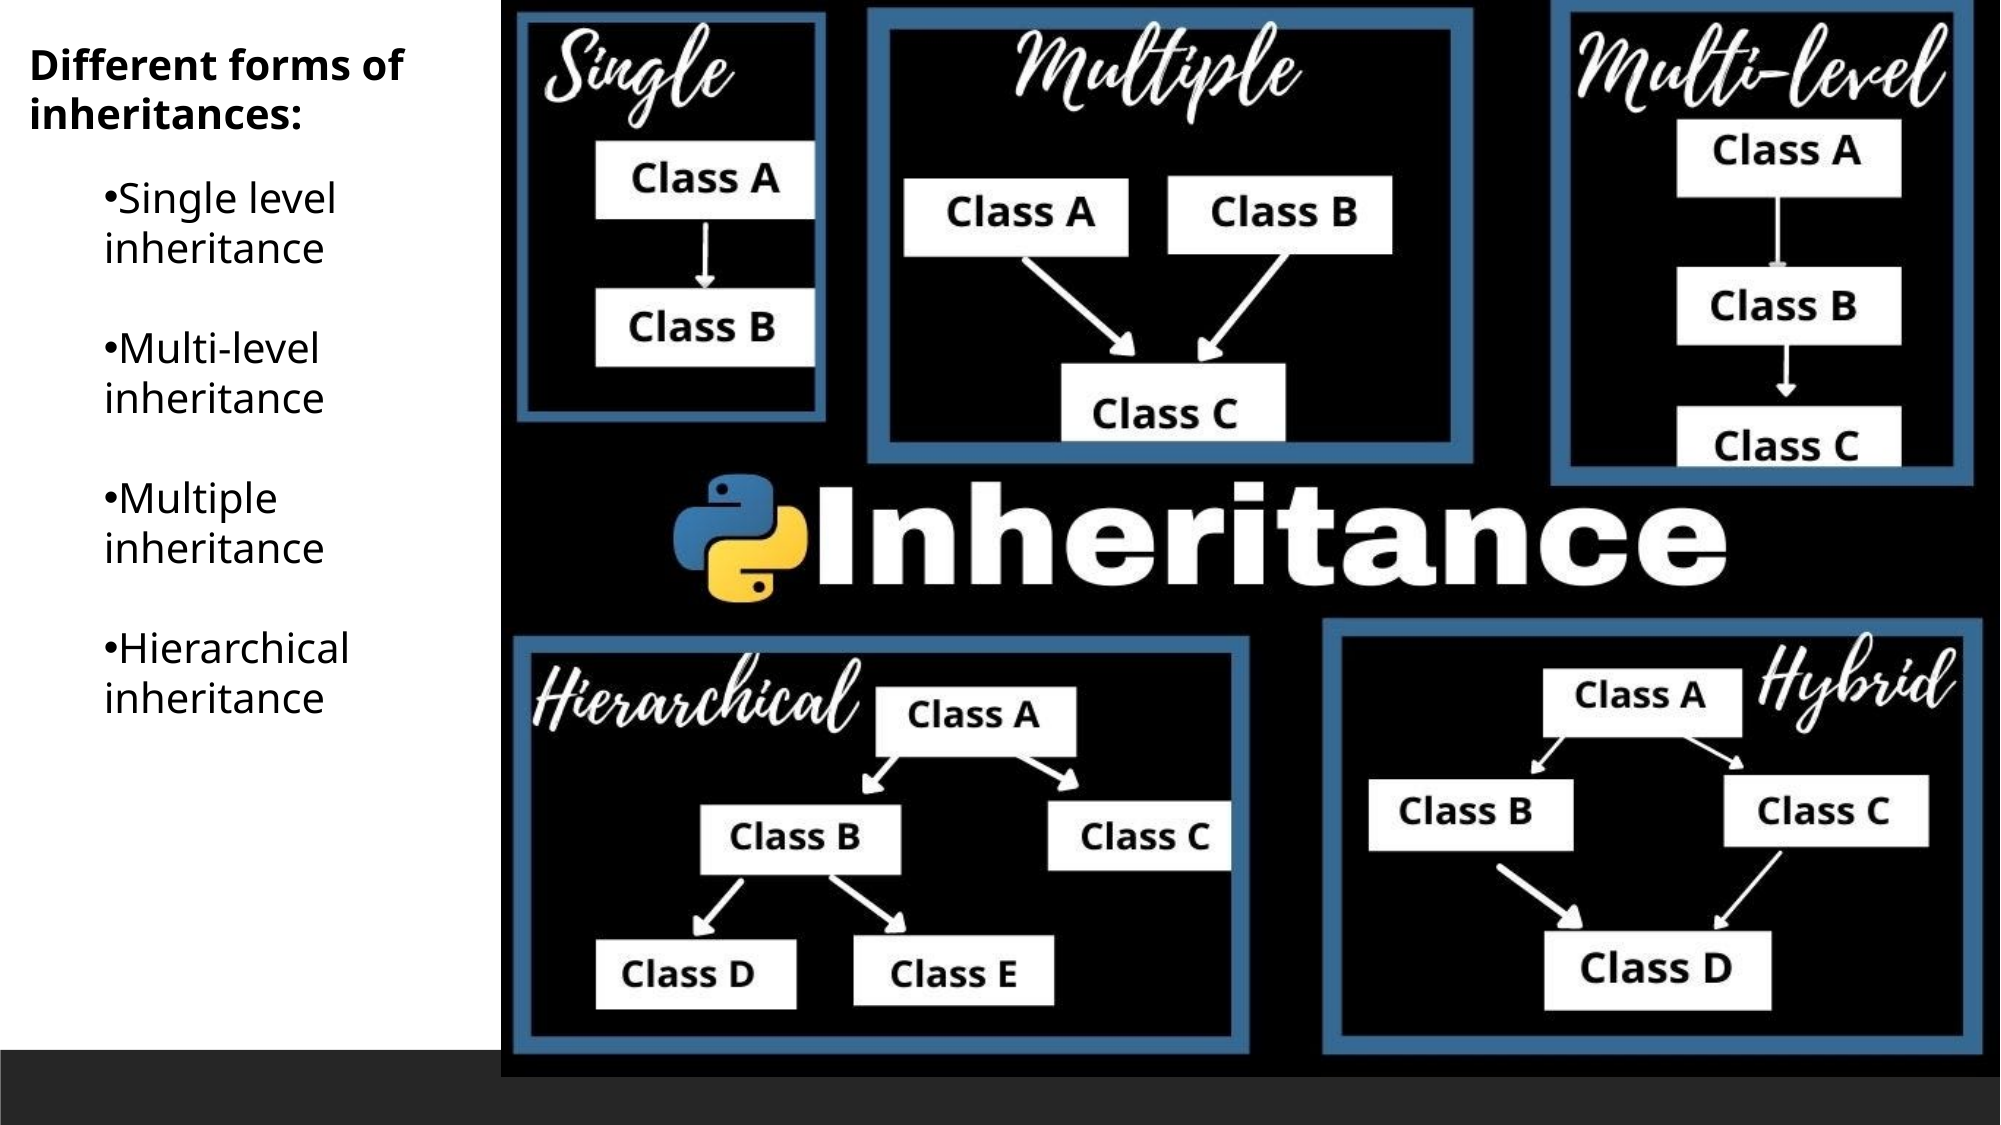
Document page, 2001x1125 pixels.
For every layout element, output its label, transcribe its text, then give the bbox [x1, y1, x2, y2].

text_box Different forms of inheritances: Single level inheritance Multi-level inheritance Multiple inheritance Hierarchical inheritance [13, 30, 499, 724]
picture [501, 0, 2000, 1078]
